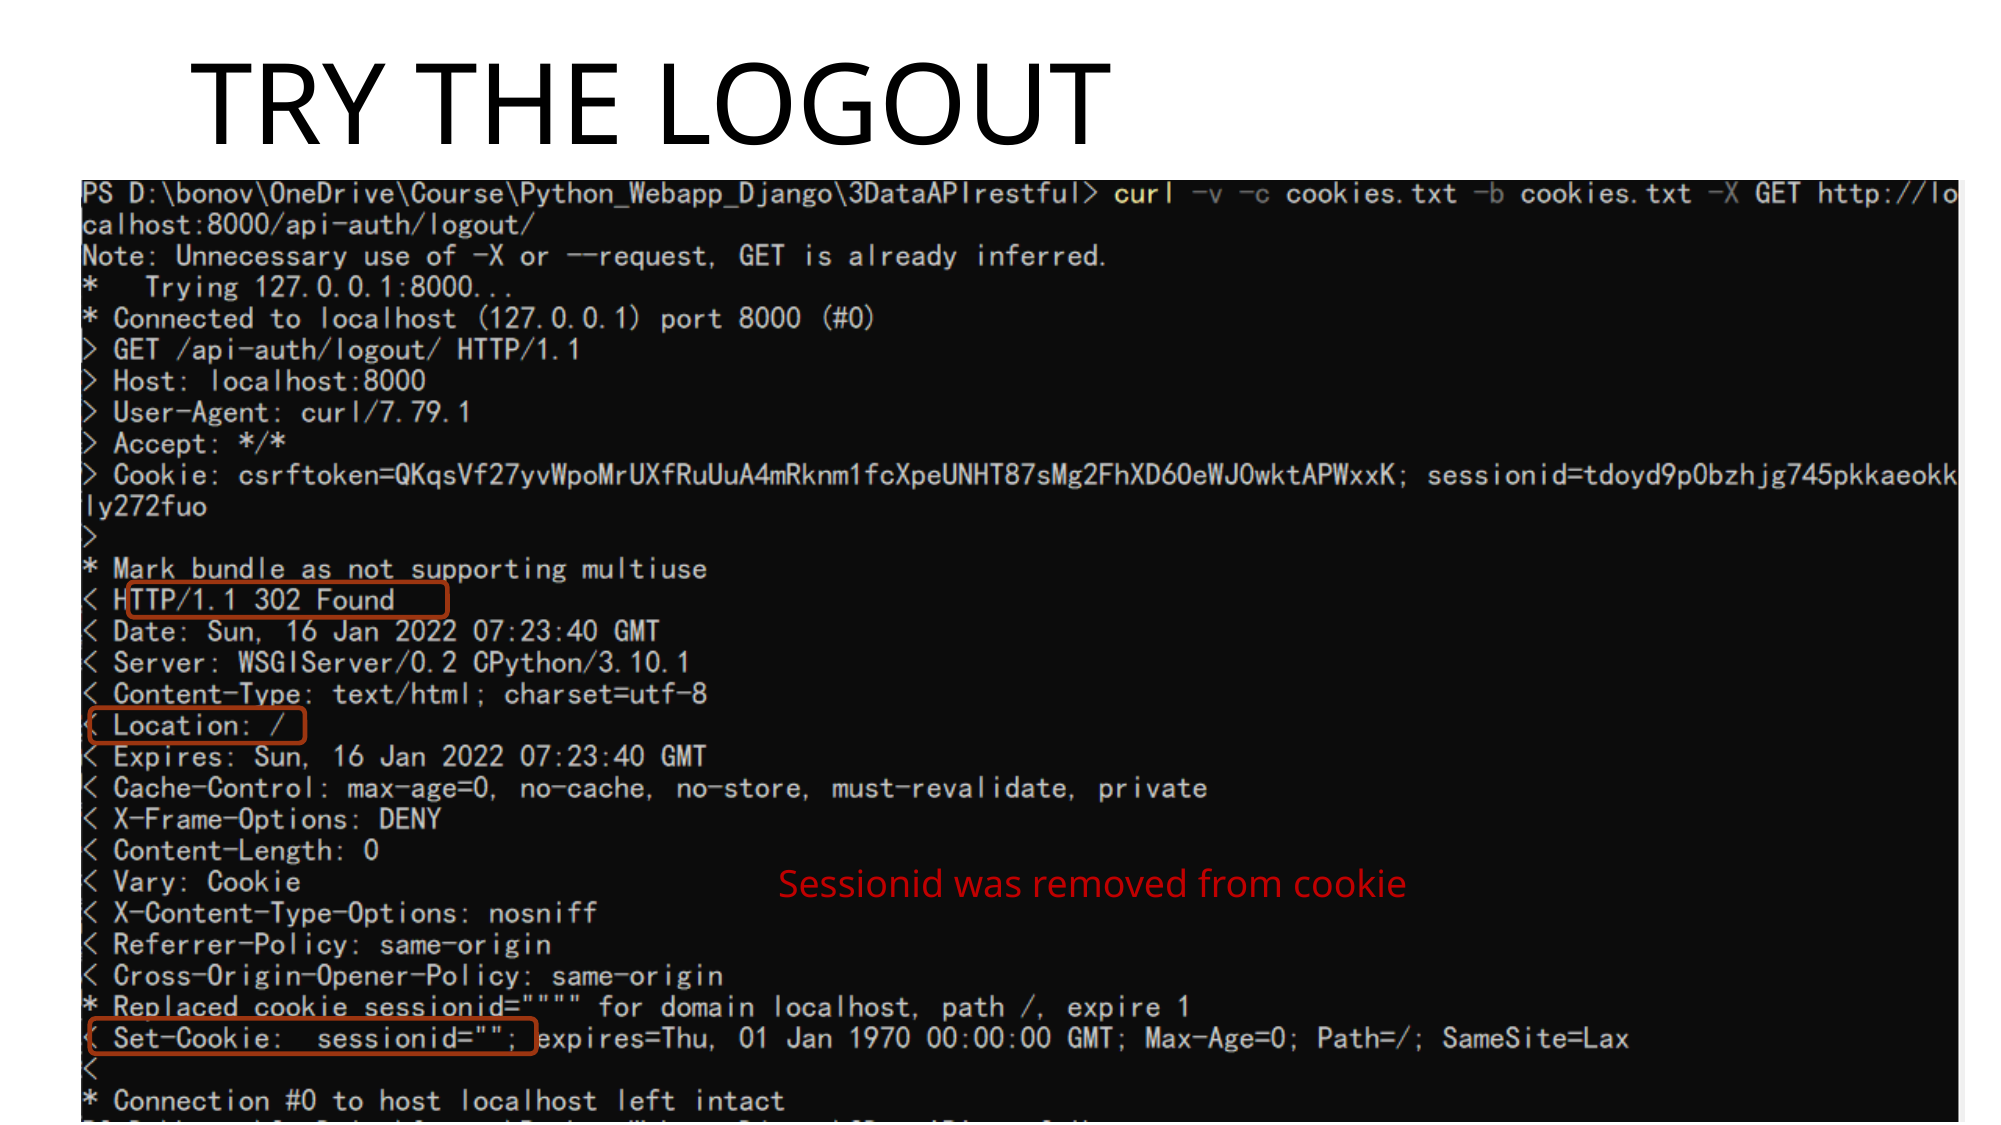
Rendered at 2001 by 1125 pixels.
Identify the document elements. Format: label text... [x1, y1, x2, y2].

title Try the logout [175, 12, 1826, 180]
picture [81, 180, 1964, 1121]
